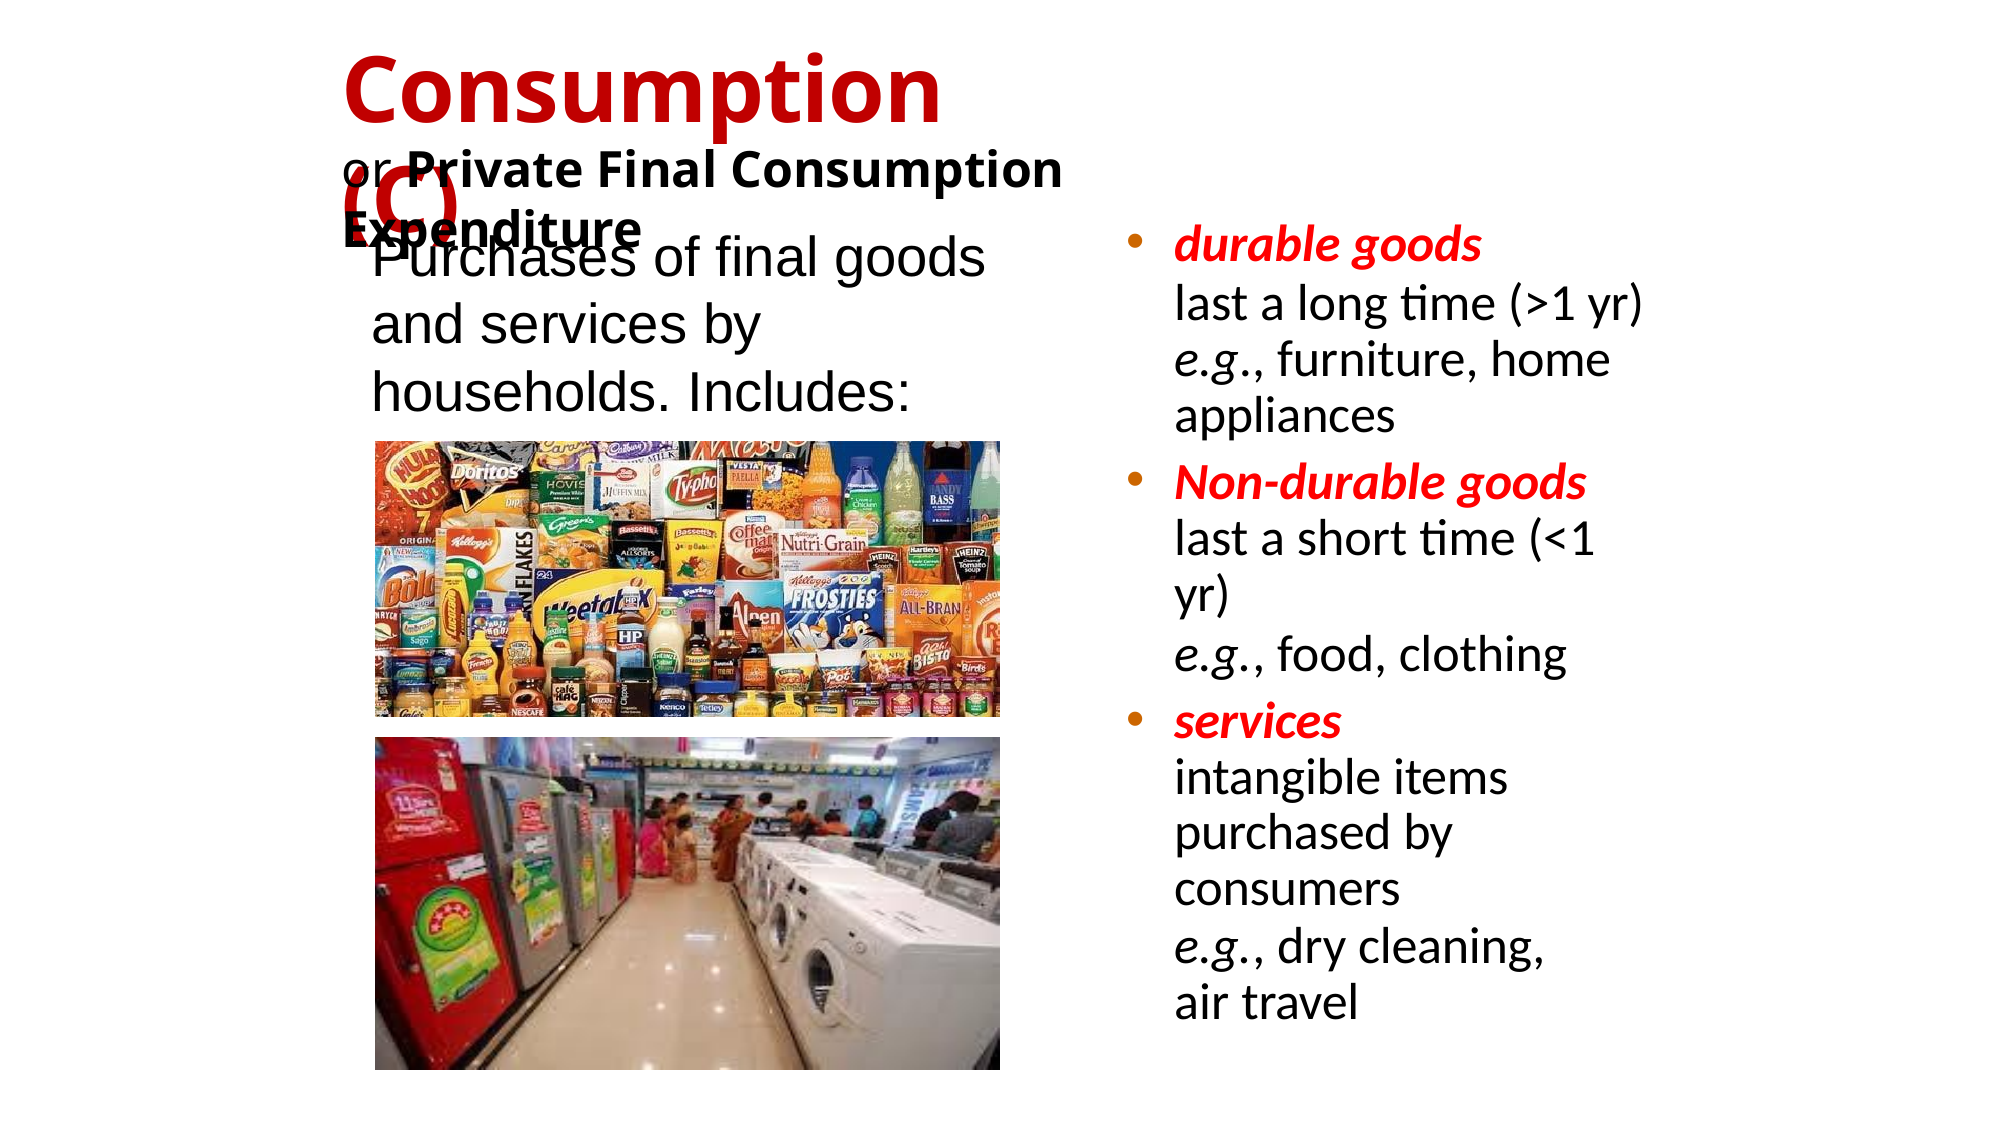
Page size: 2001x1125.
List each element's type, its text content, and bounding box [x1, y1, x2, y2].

text_box or Private Final Consumption Expenditure [339, 135, 1175, 258]
title Consumption (C) [339, 28, 951, 135]
picture [374, 441, 1001, 718]
picture [374, 737, 1001, 1070]
text_box durable goods last a long time (>1 yr) e.g., furniture, home appliances Non-durable goods last a short time (<1 yr) e.g., food, clothing services intangible items purchased by consumers e.g., dry cleaning, air travel [1124, 210, 1668, 1031]
text_box Purchases of final goods and services by households. Includes: [369, 217, 990, 423]
